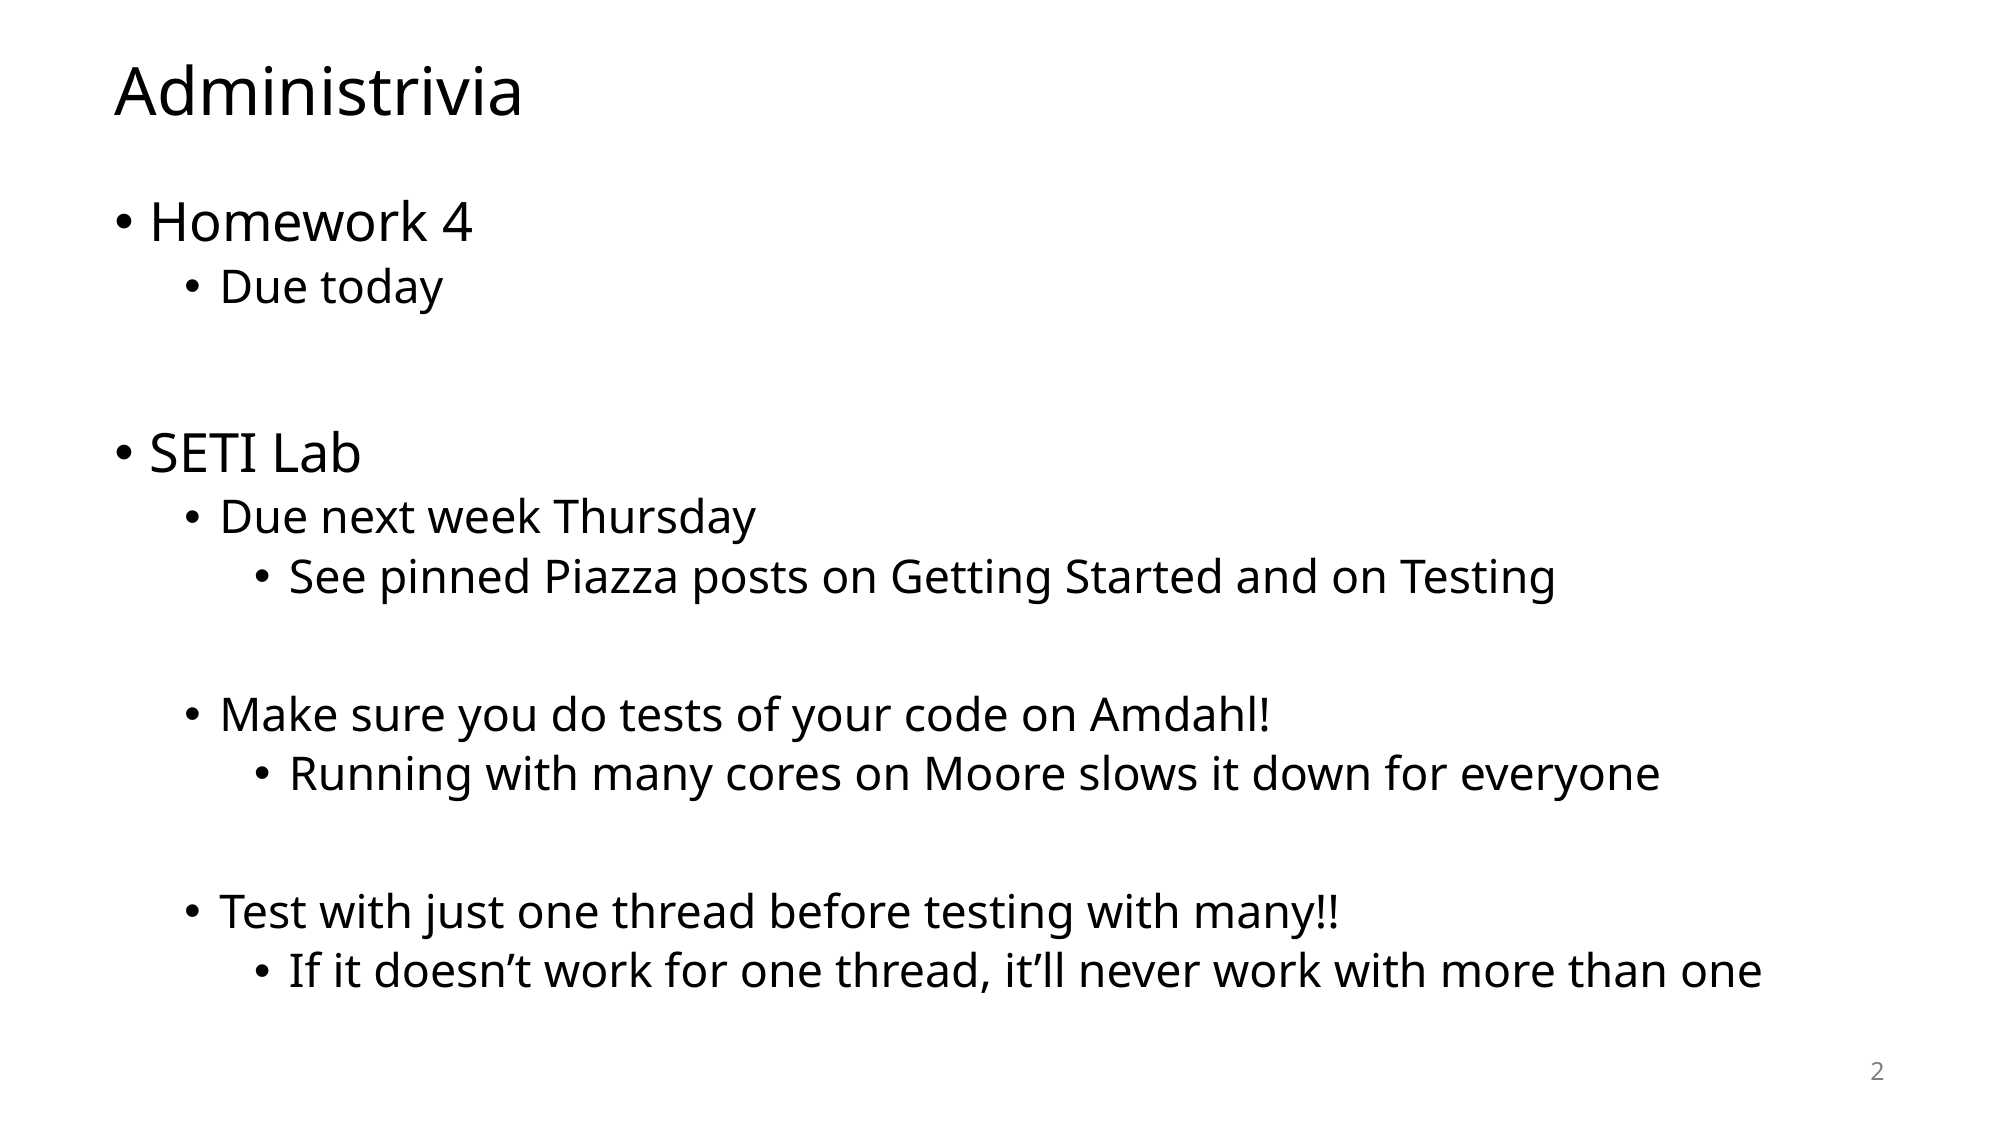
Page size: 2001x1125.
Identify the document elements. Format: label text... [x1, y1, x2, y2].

list Homework 4 Due today SETI Lab Due next week Thursday See pinned Piazza posts on Getting Started and on Testing Make sure you do tests of your code on Amdahl! Running with many cores on Moore slows it down for everyone Test with just one thread before testing with many!! If it doesn’t work for one thread, it’ll never work with more than one [99, 187, 1900, 1013]
title Administrivia [99, 37, 1900, 150]
slide_number 2 [1749, 1042, 1900, 1103]
